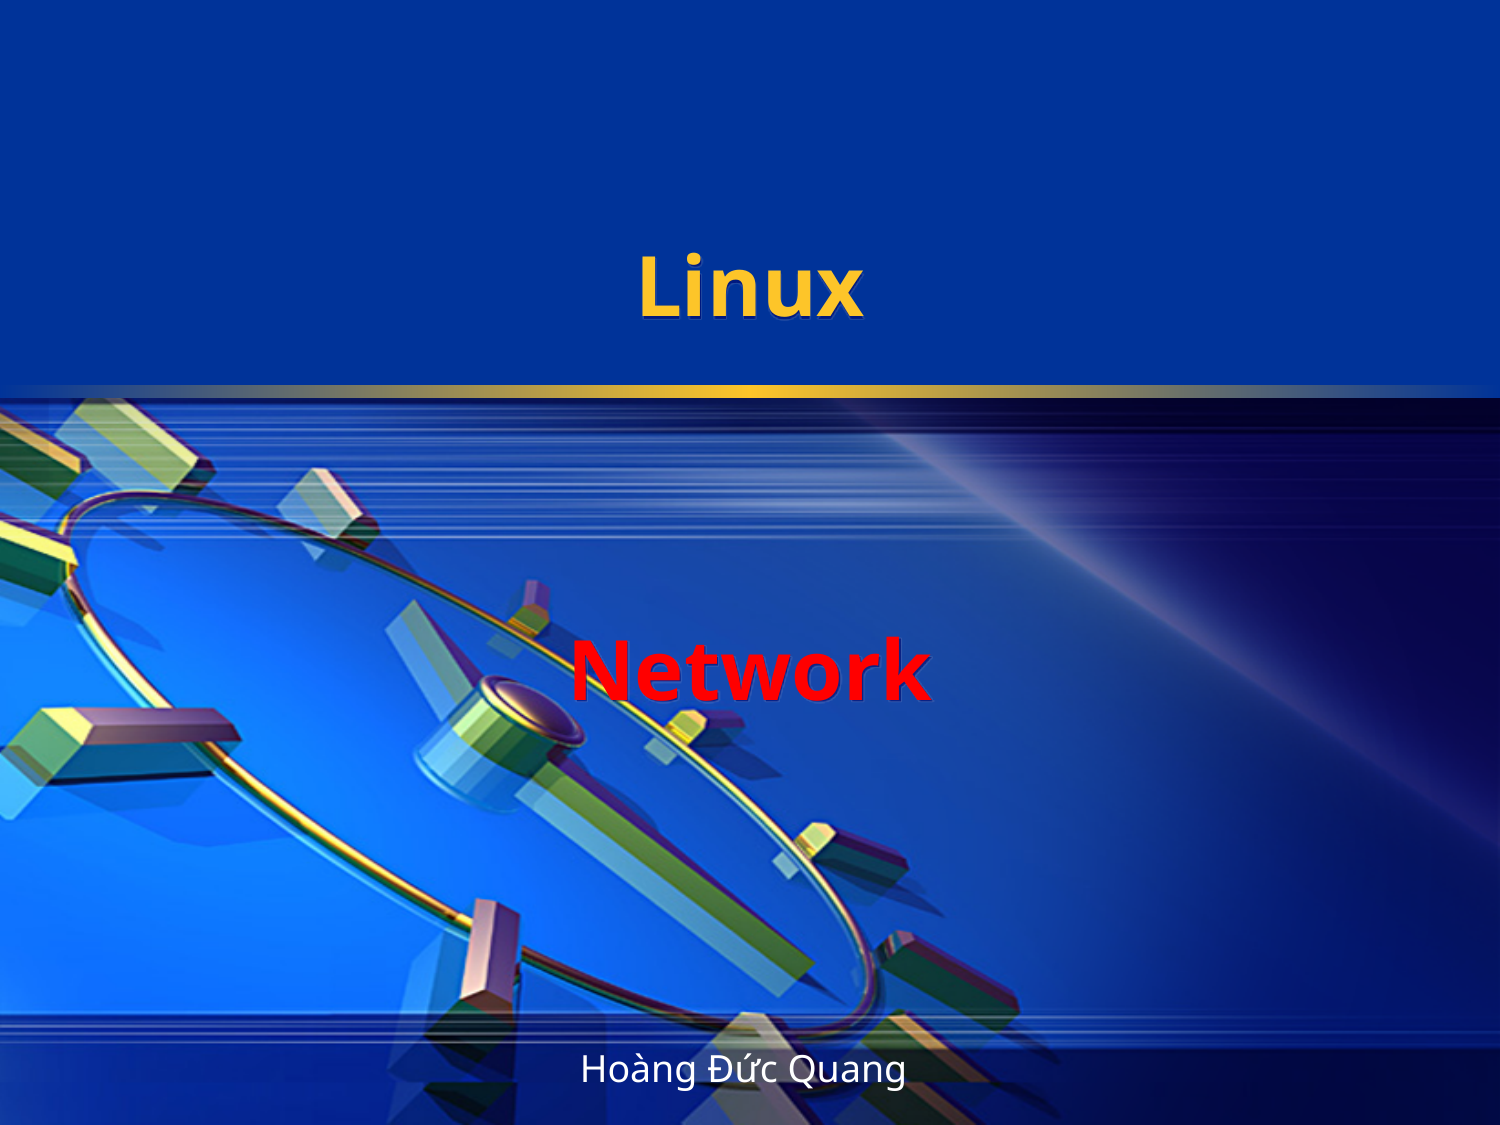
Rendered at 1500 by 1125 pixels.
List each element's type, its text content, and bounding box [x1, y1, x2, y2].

text_box Network [99, 583, 1400, 750]
title Linux [99, 199, 1401, 367]
subtitle Hoàng Đức Quang [162, 1037, 1326, 1125]
picture [0, 397, 1500, 1125]
